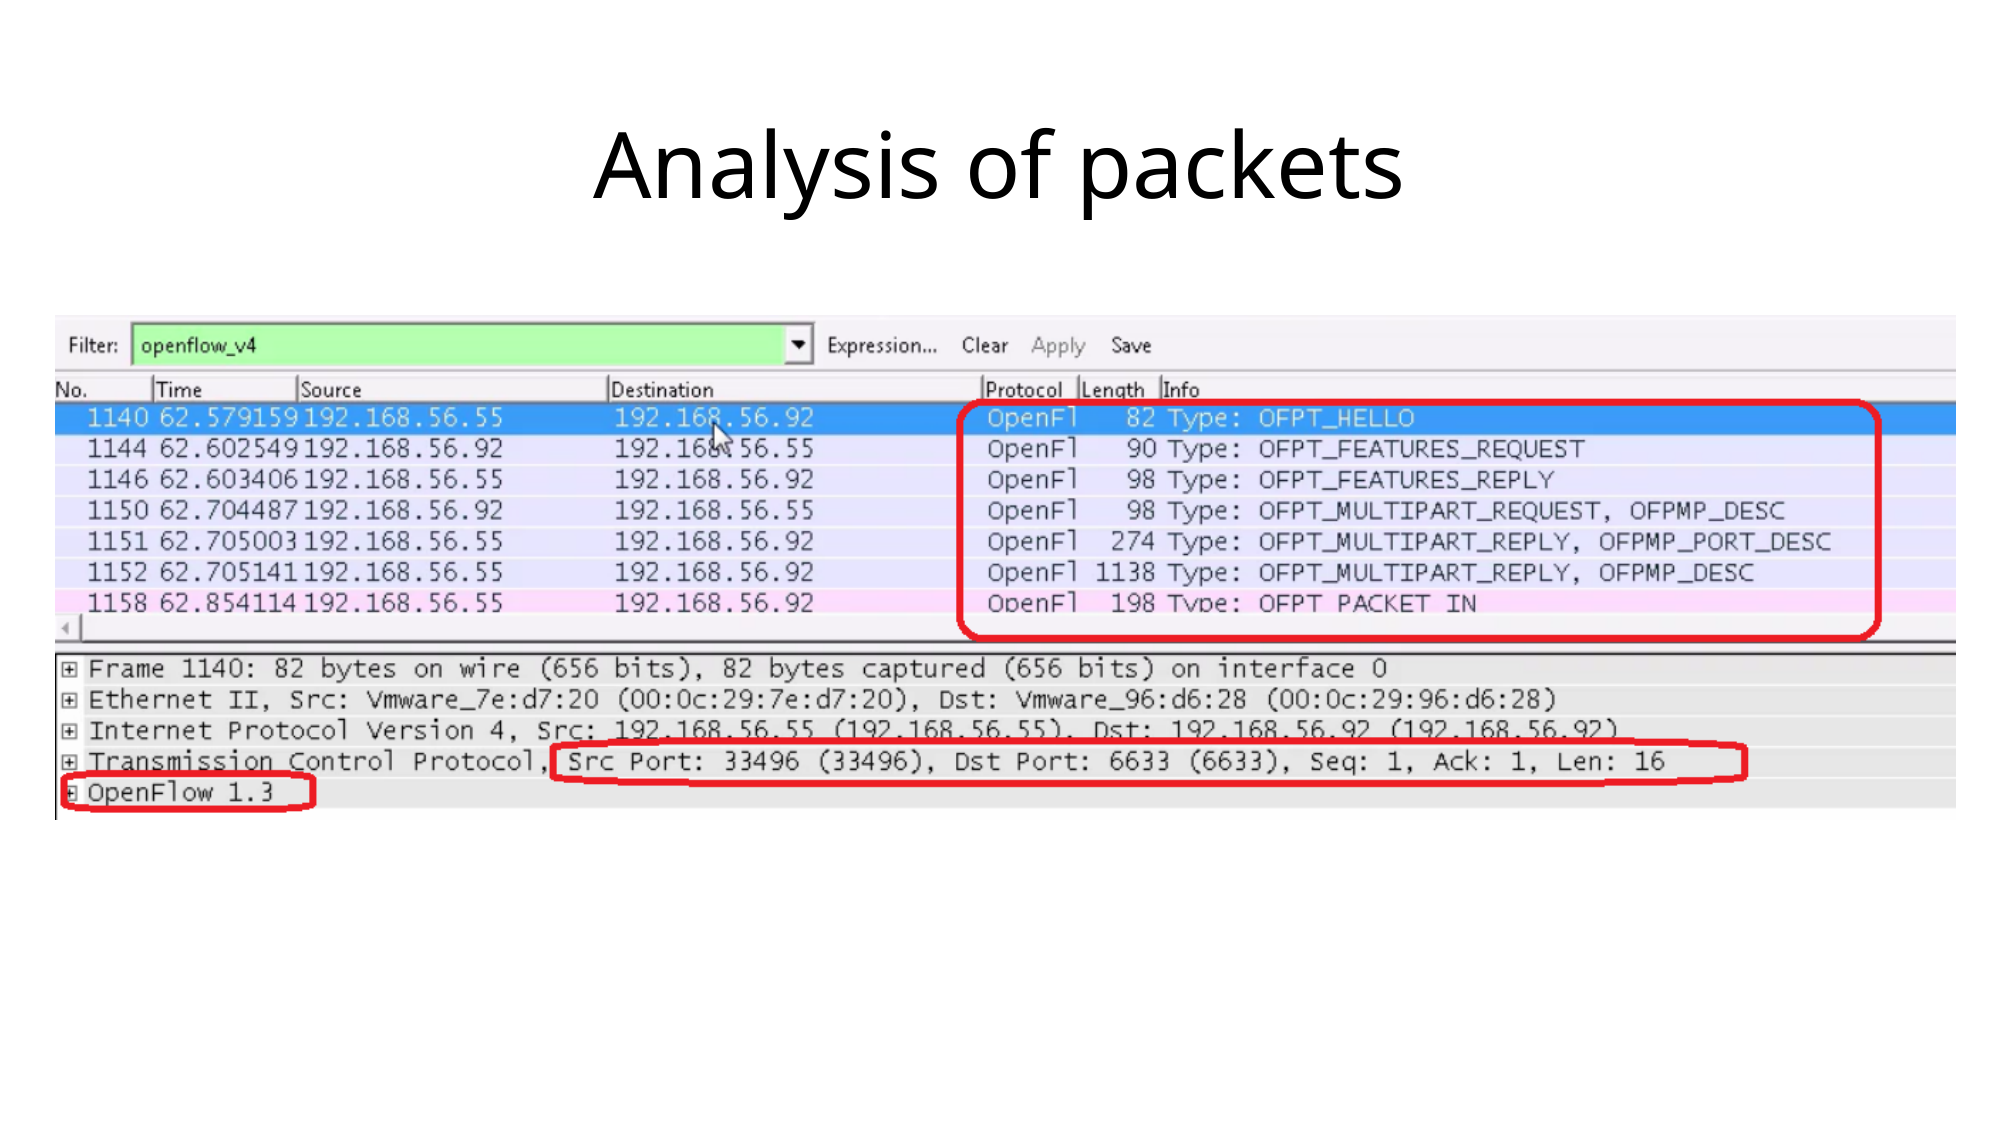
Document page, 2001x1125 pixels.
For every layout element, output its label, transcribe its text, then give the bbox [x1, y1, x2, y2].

title Analysis of packets [137, 59, 1863, 278]
picture [55, 315, 1956, 820]
